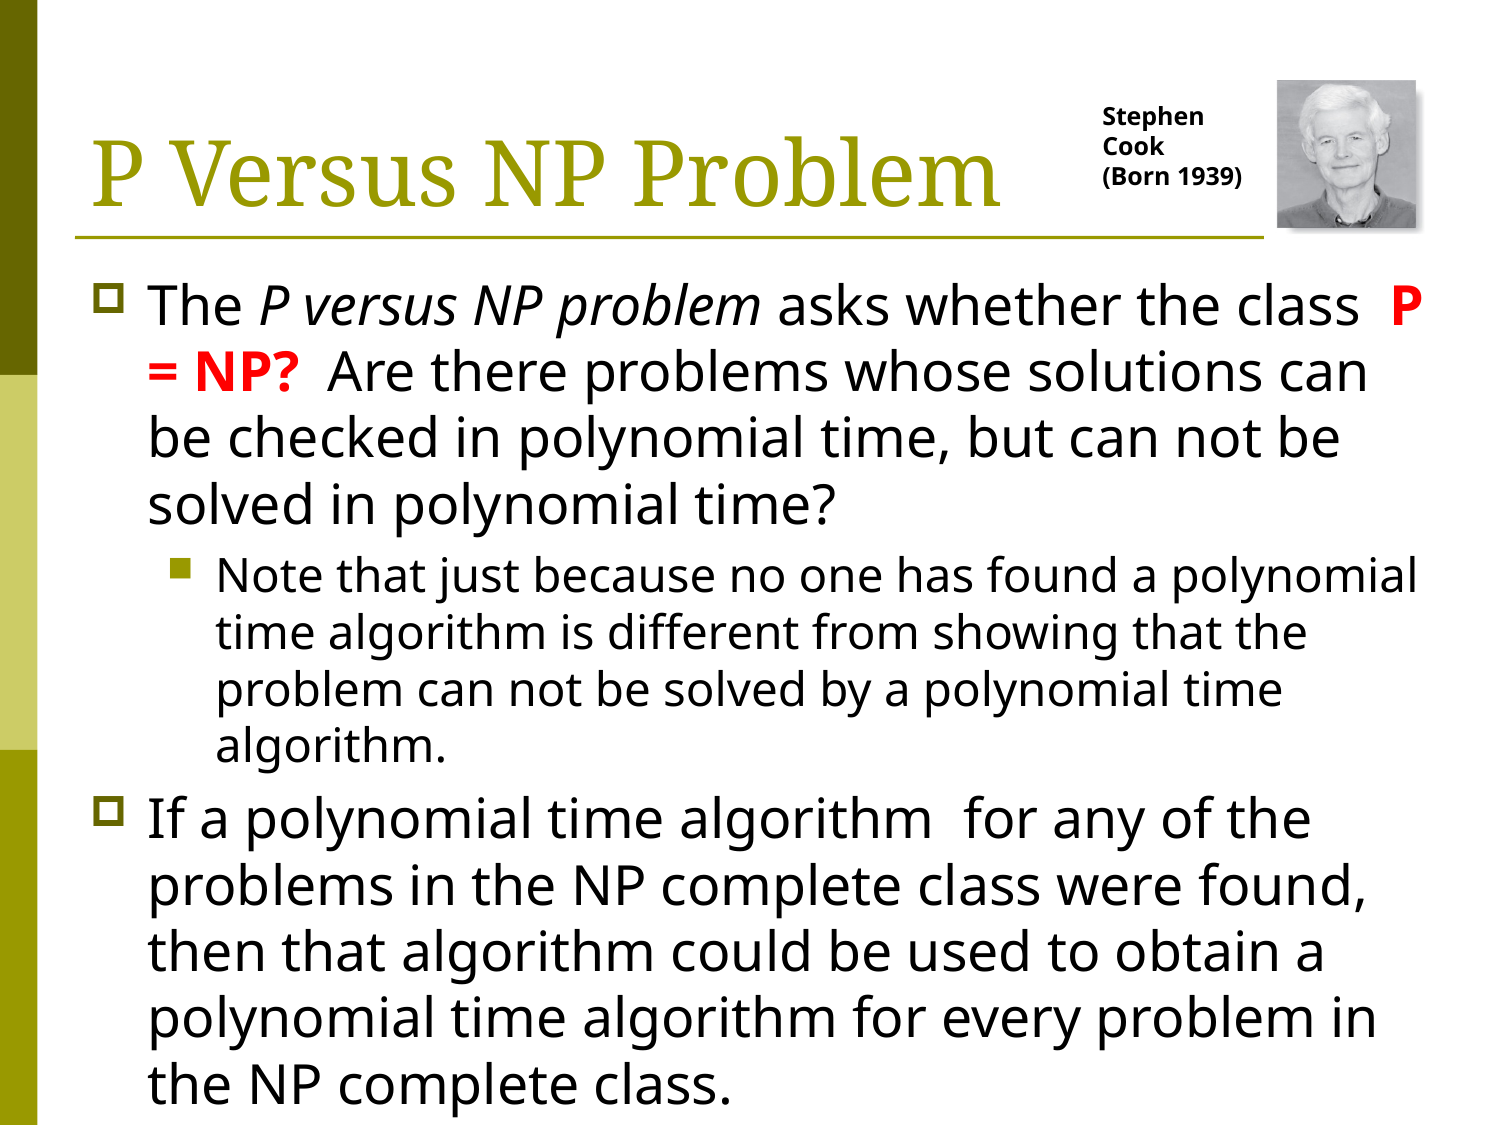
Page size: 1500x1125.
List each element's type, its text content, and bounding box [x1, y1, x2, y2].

title P Versus NP Problem [75, 45, 1425, 233]
text_box Stephen Cook (Born 1939) [1087, 93, 1264, 198]
picture [1264, 80, 1425, 268]
list The P versus NP problem asks whether the class P = NP? Are there problems whose solutions can be checked in polynomial time, but can not be solved in polynomial time? Note that just because no one has found a polynomial time algorithm is different from showing that the problem can not be solved by a polynomial time algorithm. If a polynomial time algorithm for any of the problems in the NP complete class were found, then that algorithm could be used to obtain a polynomial time algorithm for every problem in the NP complete class. [75, 262, 1450, 1125]
